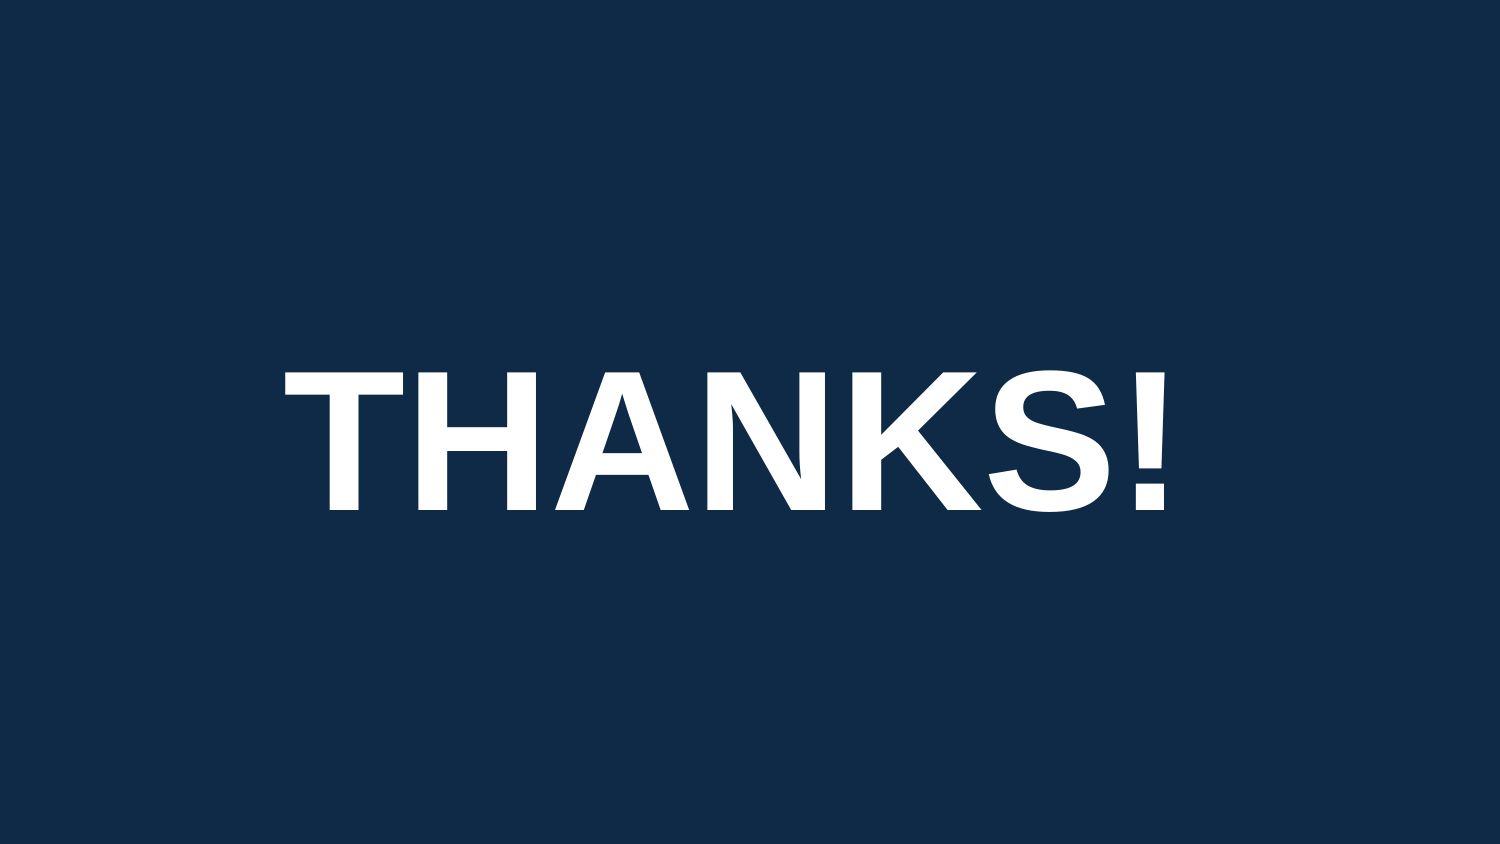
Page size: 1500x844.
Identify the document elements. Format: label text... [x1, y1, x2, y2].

text_box THANKS! [269, 303, 1242, 559]
